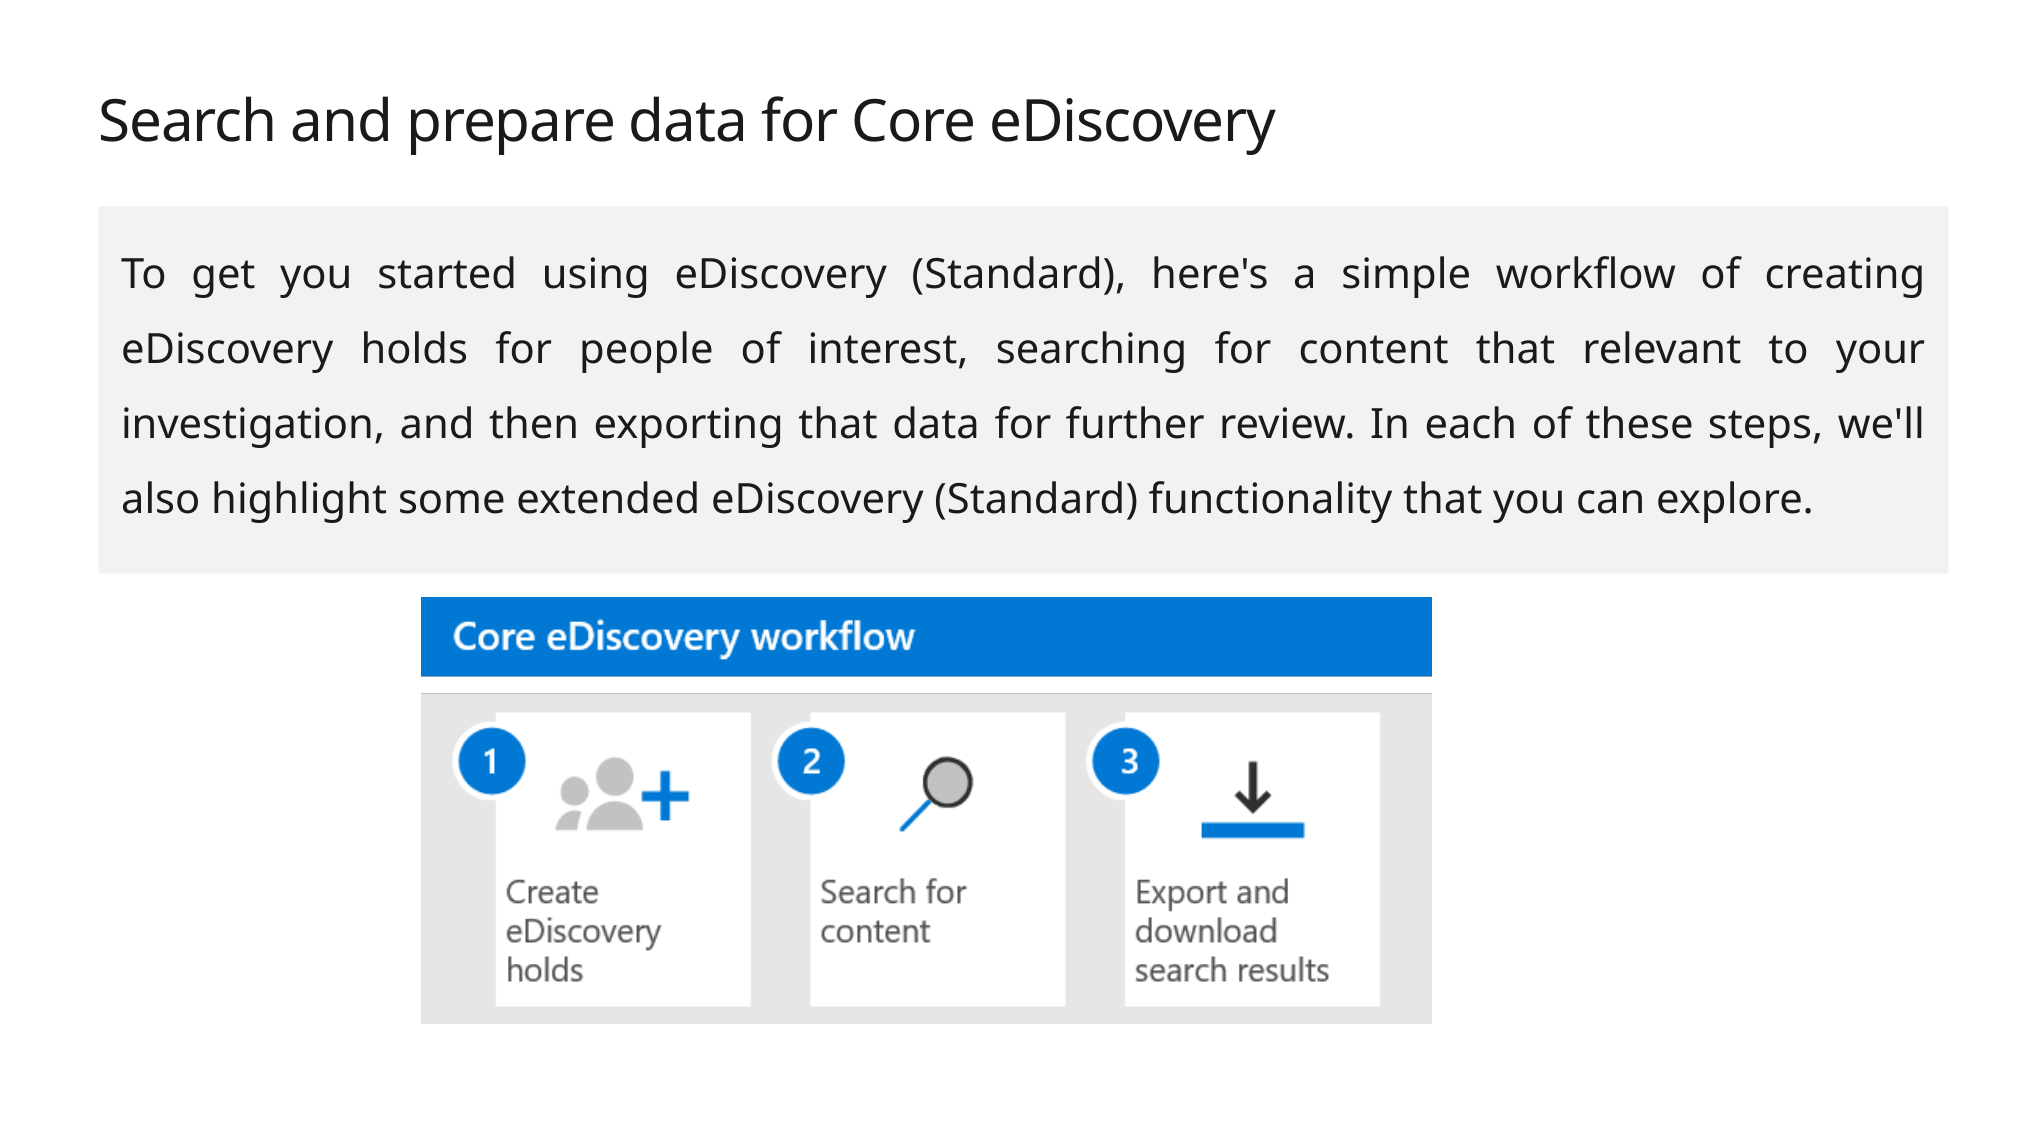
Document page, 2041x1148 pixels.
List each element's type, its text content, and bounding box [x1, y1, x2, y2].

picture [421, 597, 1432, 1025]
title Search and prepare data for Core eDiscovery [98, 83, 1943, 154]
text_box To get you started using eDiscovery (Standard), here's a simple workflow of creating eDiscovery holds for people of interest, searching for content that relevant to your investigation, and then exporting that data for further review. In each of these steps, we'll also highlight some extended eDiscovery (Standard) functionality that you can explore. [98, 206, 1949, 574]
